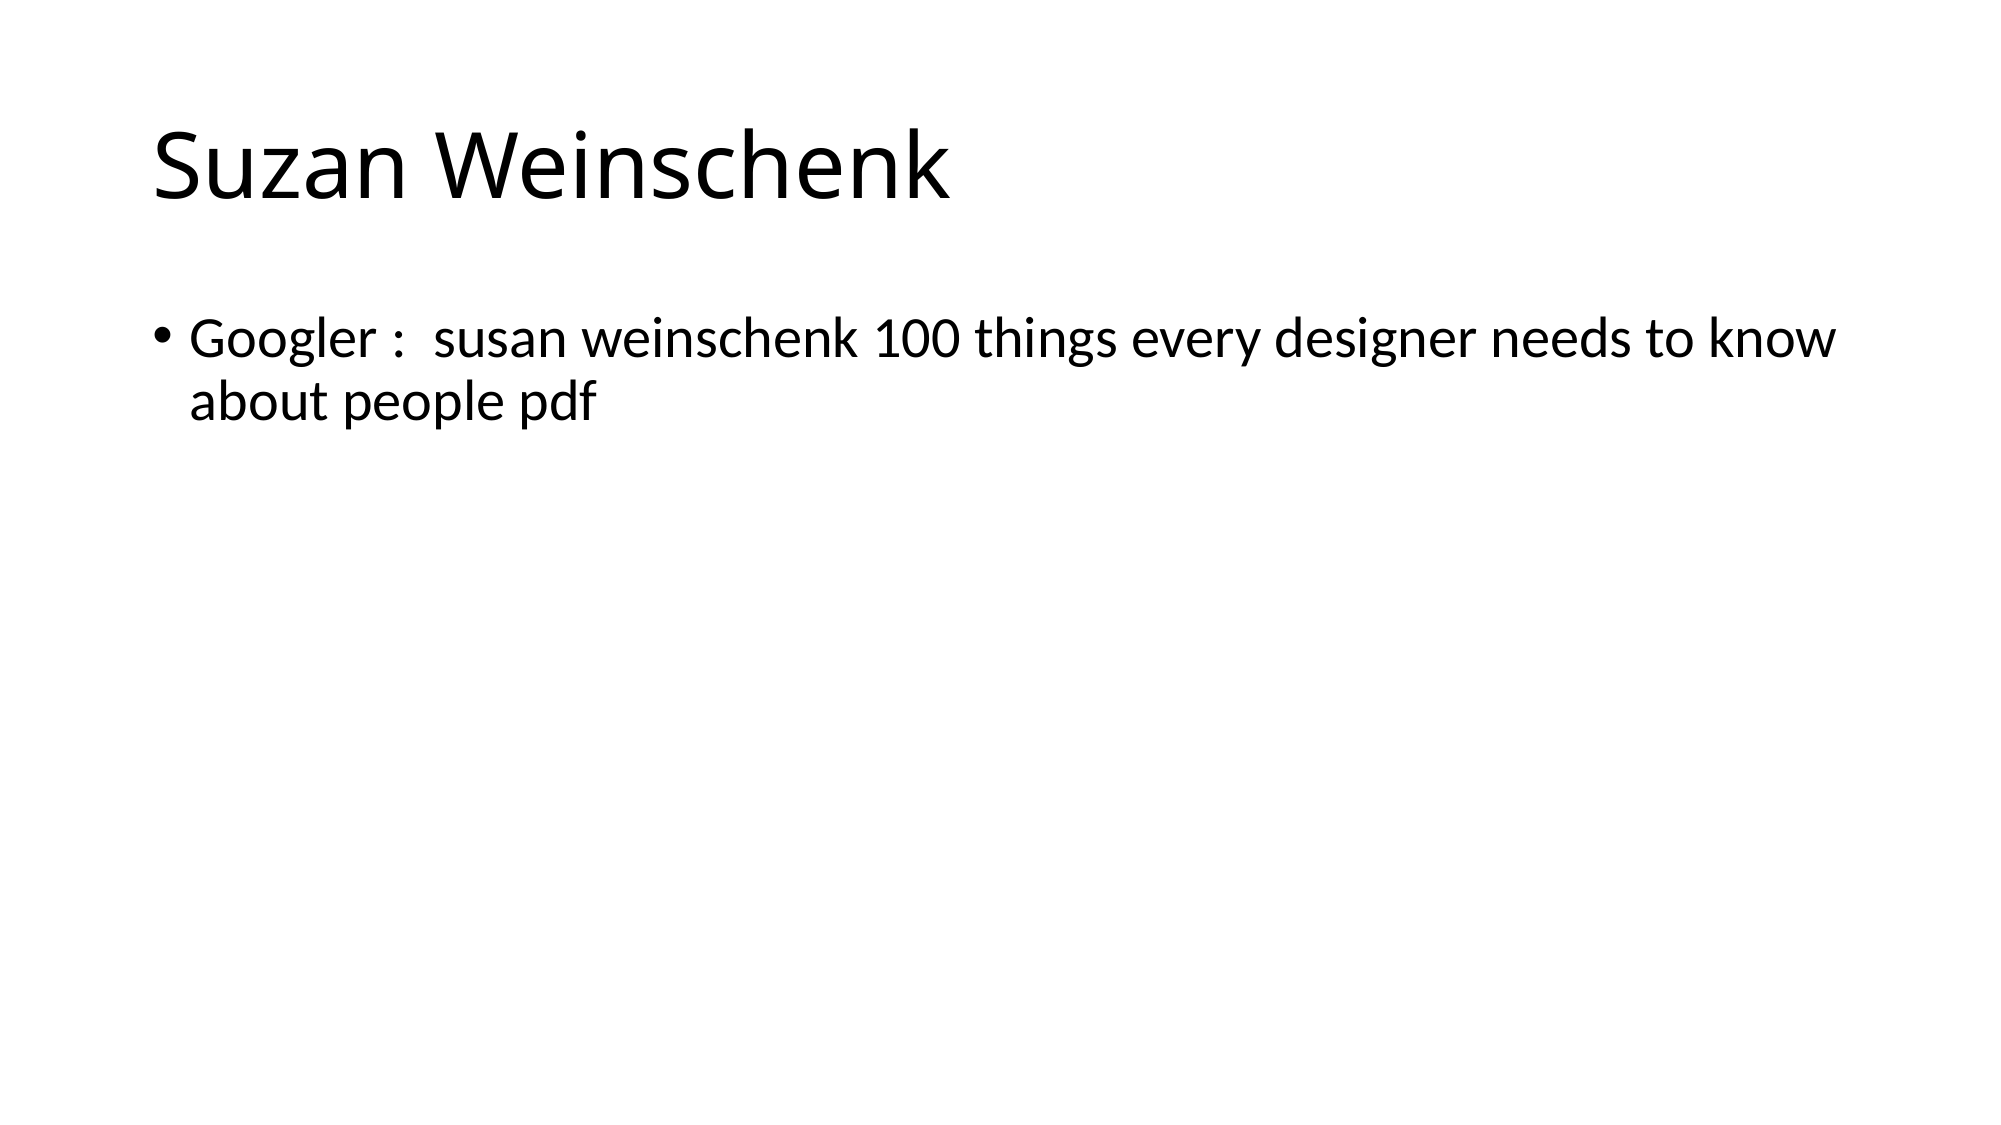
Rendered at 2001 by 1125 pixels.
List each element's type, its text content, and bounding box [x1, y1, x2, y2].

list Googler : susan weinschenk 100 things every designer needs to know about people pdf [137, 299, 1863, 1014]
title Suzan Weinschenk [137, 59, 1863, 278]
